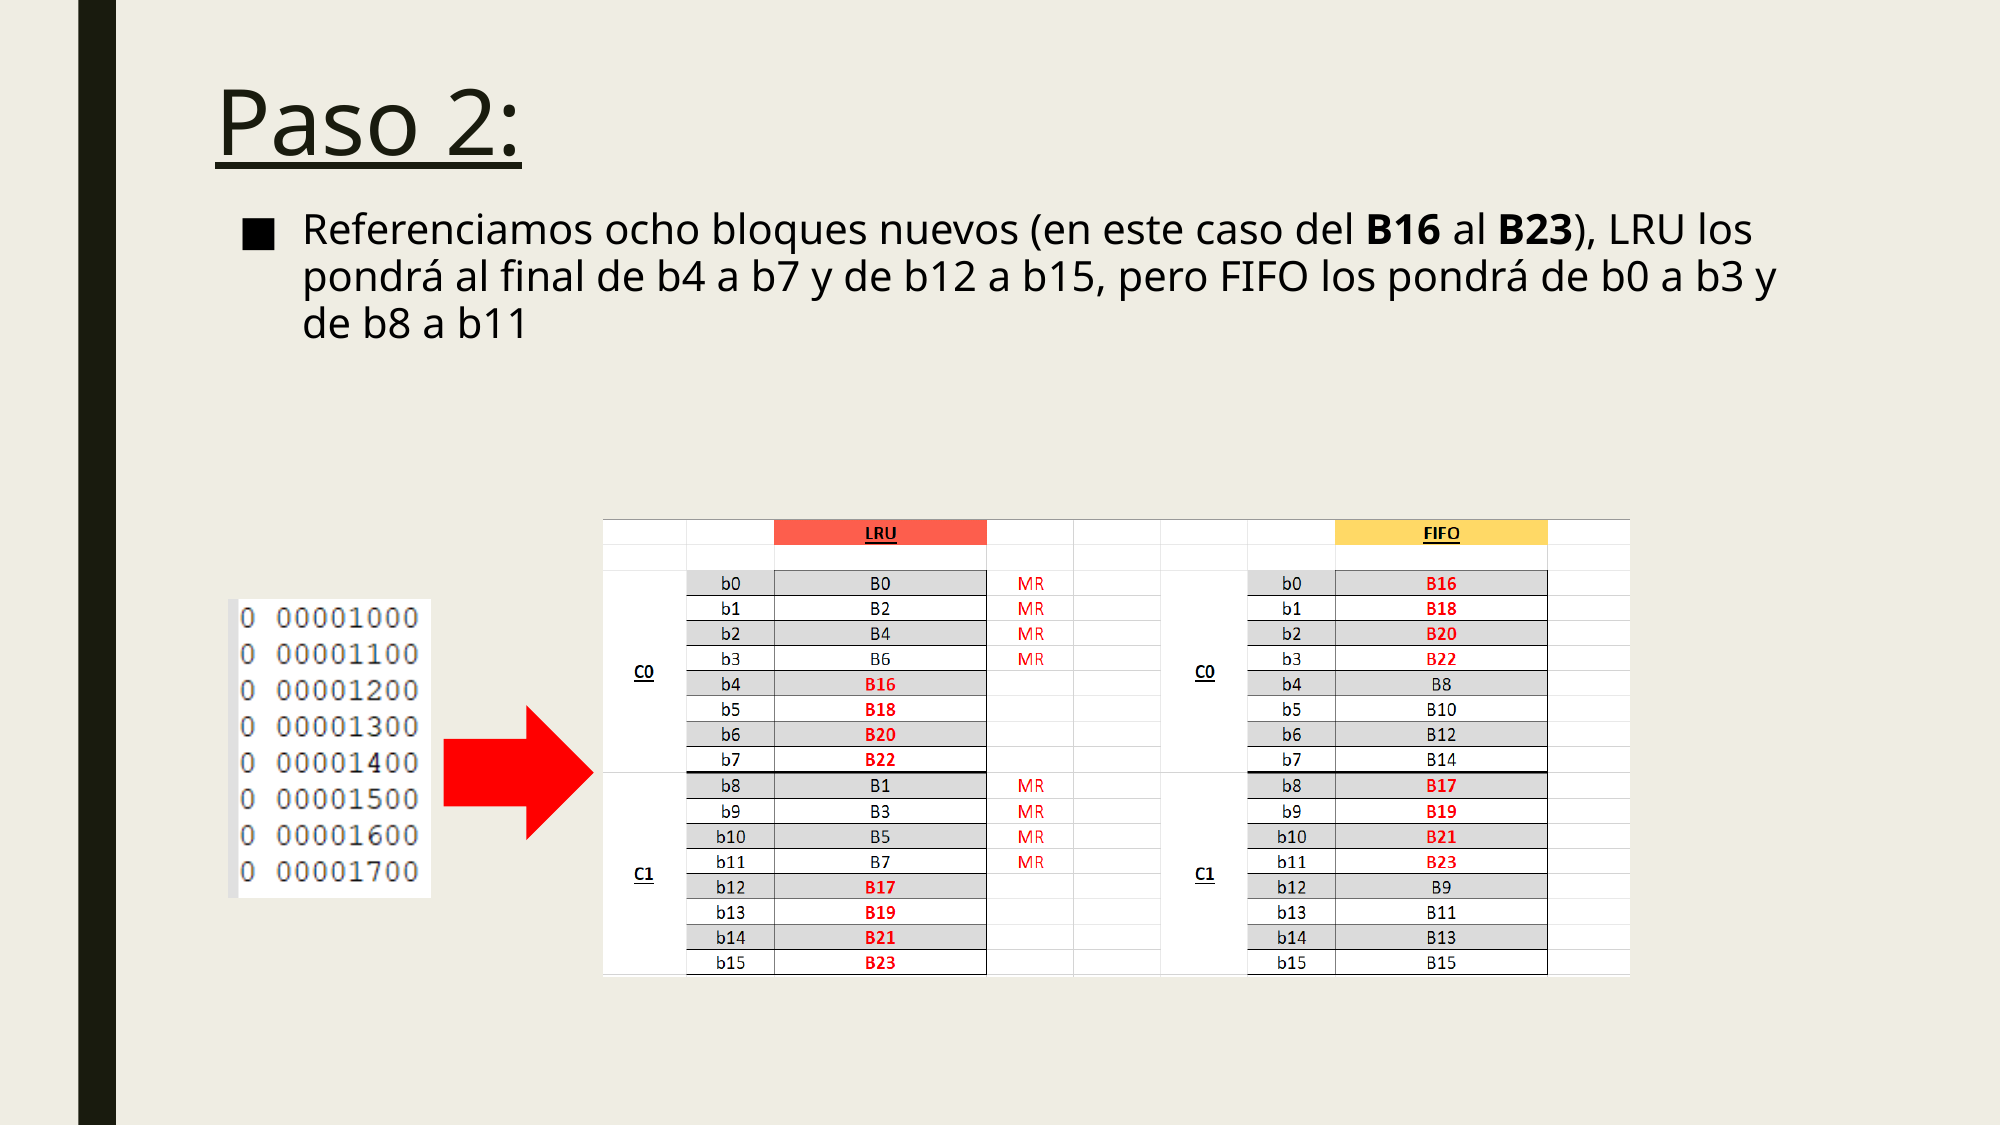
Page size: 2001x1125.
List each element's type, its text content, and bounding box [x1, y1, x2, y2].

picture [228, 599, 431, 898]
list Referenciamos ocho bloques nuevos (en este caso del B16 al B23), LRU los pondrá al final de b4 a b7 y de b12 a b15, pero FIFO los pondrá de b0 a b3 y de b8 a b11 [223, 199, 1799, 335]
text_box [440, 702, 597, 843]
title Paso 2: [200, 69, 1776, 200]
picture [603, 519, 1630, 977]
